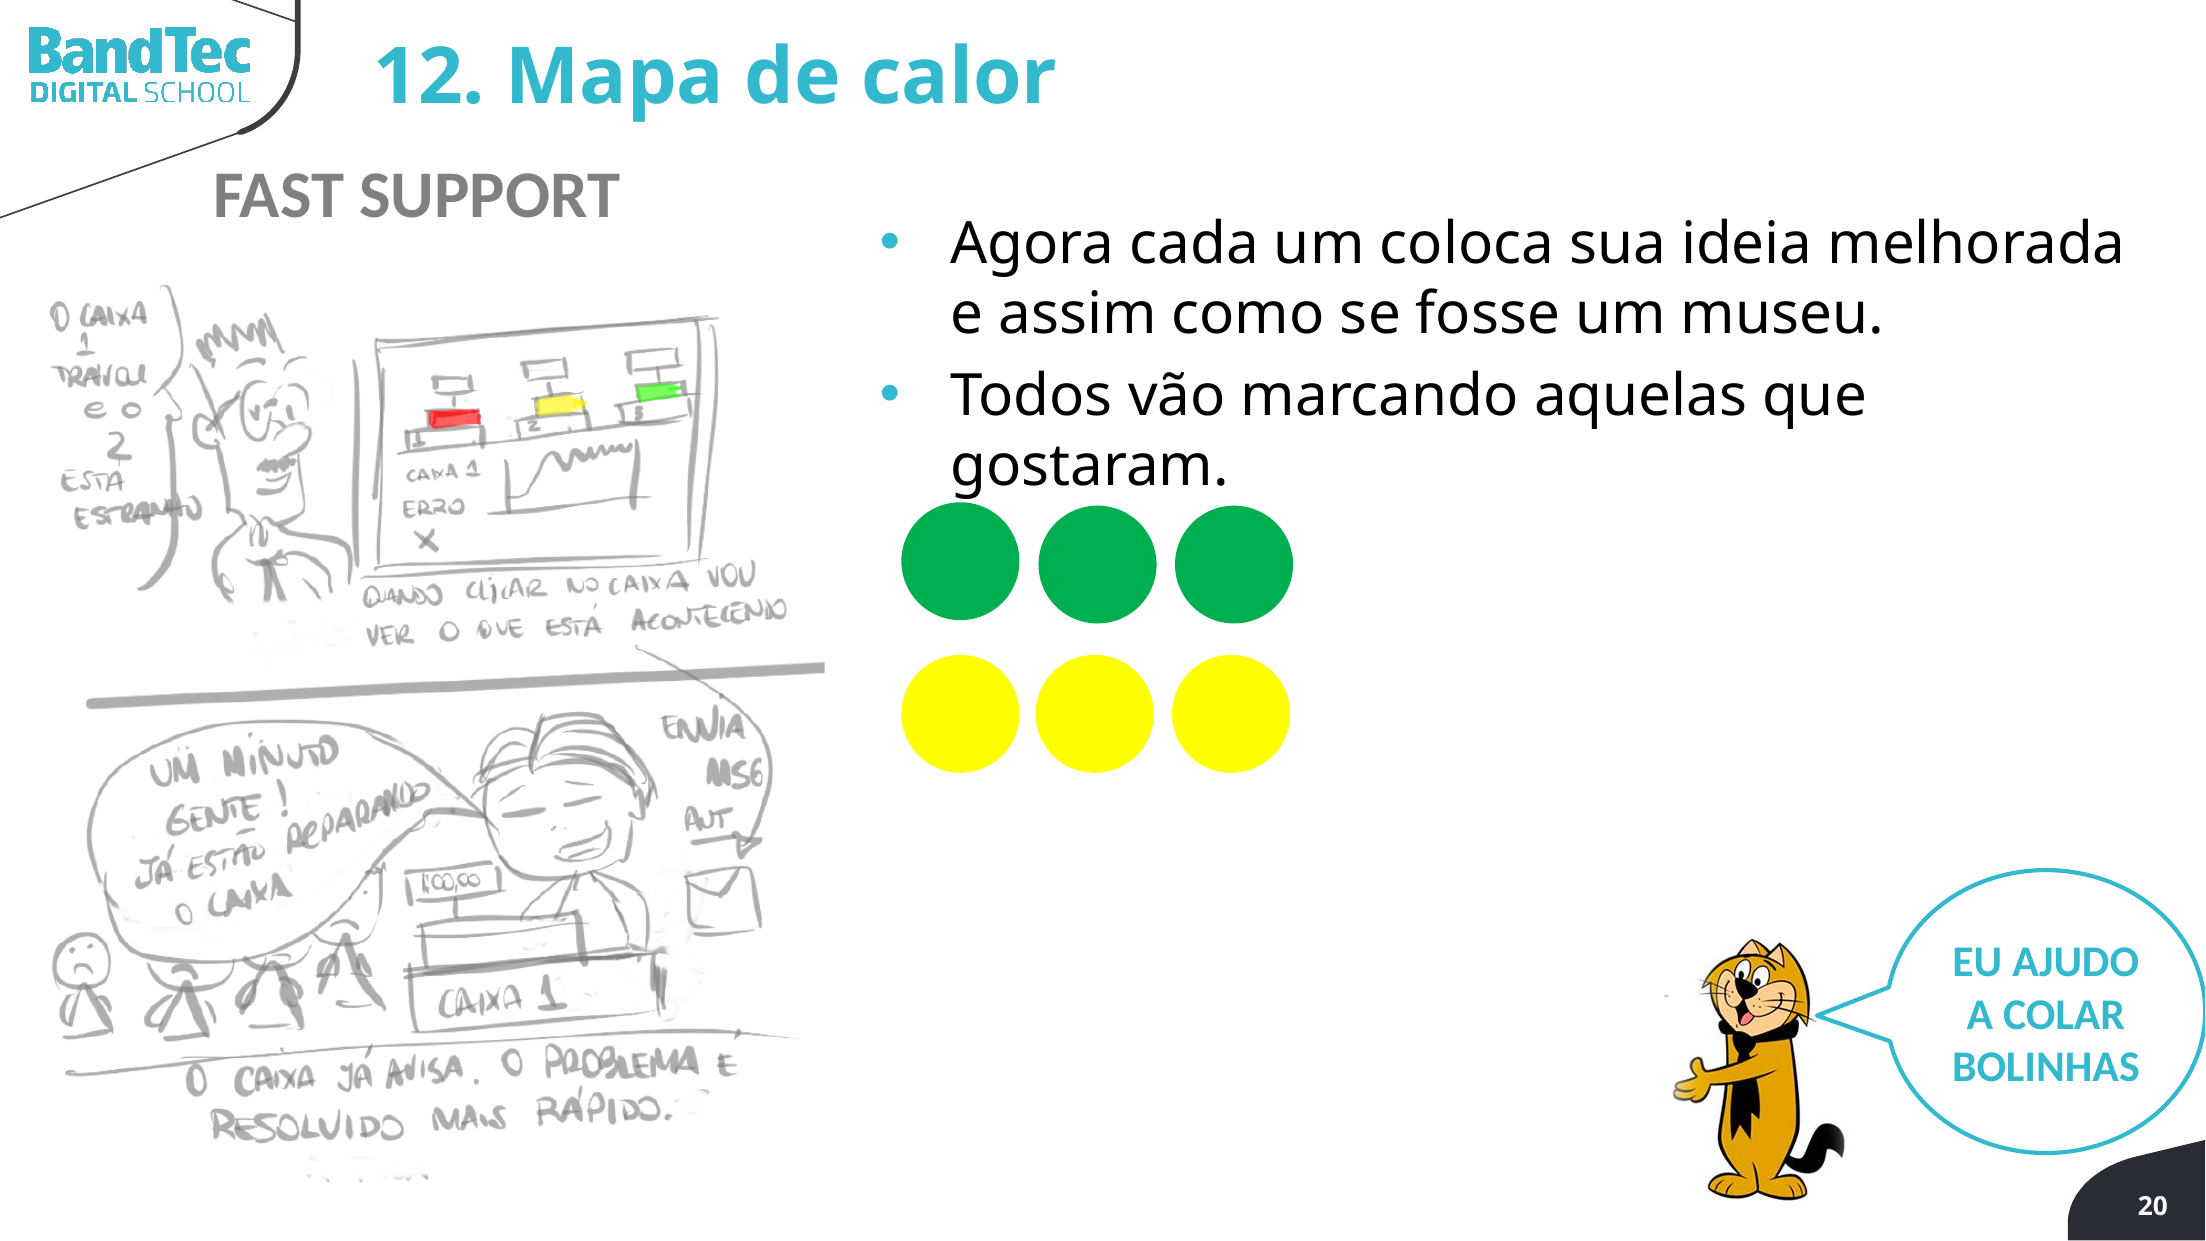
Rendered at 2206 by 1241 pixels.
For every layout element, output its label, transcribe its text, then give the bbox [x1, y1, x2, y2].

text_box [911, 500, 1022, 623]
text_box [911, 652, 1022, 775]
text_box EU AJUDO A COLAR BOLINHAS [1858, 867, 2206, 1156]
picture [1664, 918, 1853, 1223]
picture [0, 235, 907, 1188]
slide_number 20 [2067, 1186, 2172, 1223]
list 12. Mapa de calor [358, 17, 2128, 144]
list Agora cada um coloca sua ideia melhorada e assim como se fosse um museu. Todos vão marcando aquelas que gostaram. [864, 197, 2171, 742]
text_box FAST SUPPORT [198, 143, 636, 238]
text_box [1172, 503, 1296, 626]
text_box [1036, 503, 1159, 626]
text_box [1033, 652, 1156, 775]
picture [29, 27, 250, 110]
text_box [1169, 652, 1293, 775]
